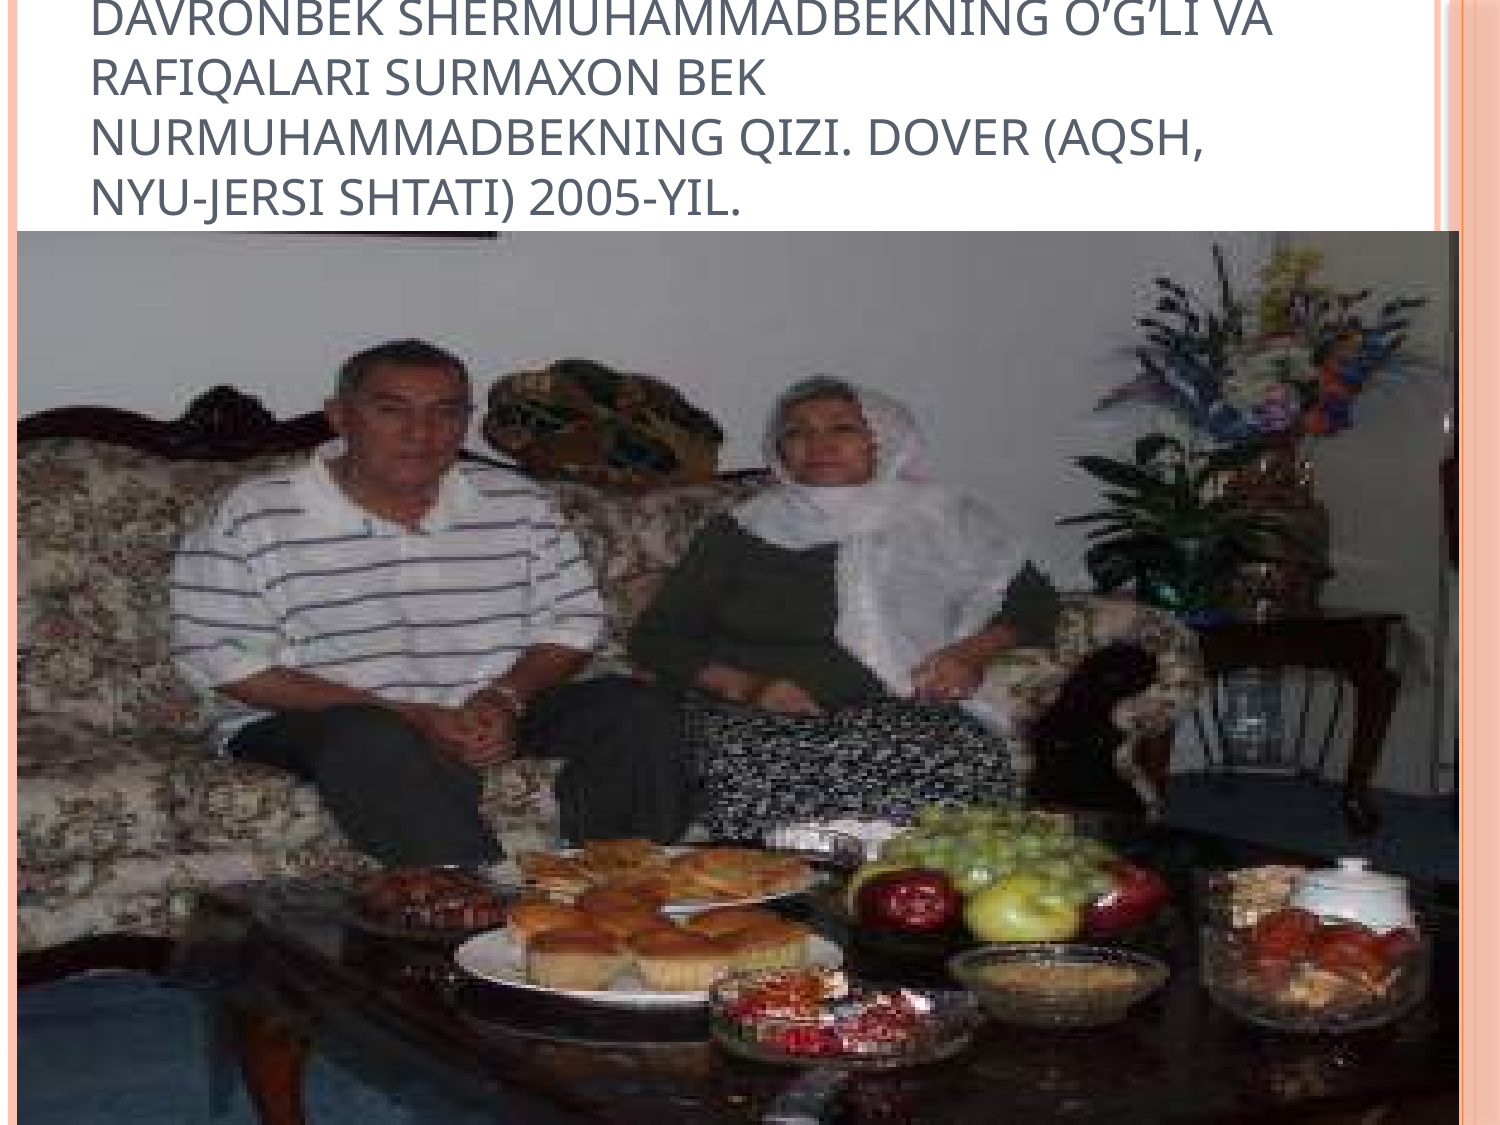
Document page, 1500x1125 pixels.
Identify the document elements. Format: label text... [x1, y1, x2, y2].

title Davronbek shermuhammadbekning o’g’li va rafiqalari surmaxon bek nurmuhammadbekning qizi. Dover (aqsh, nyu-jersi shtati) 2005-yil. [75, 45, 1300, 227]
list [17, 231, 1460, 1125]
